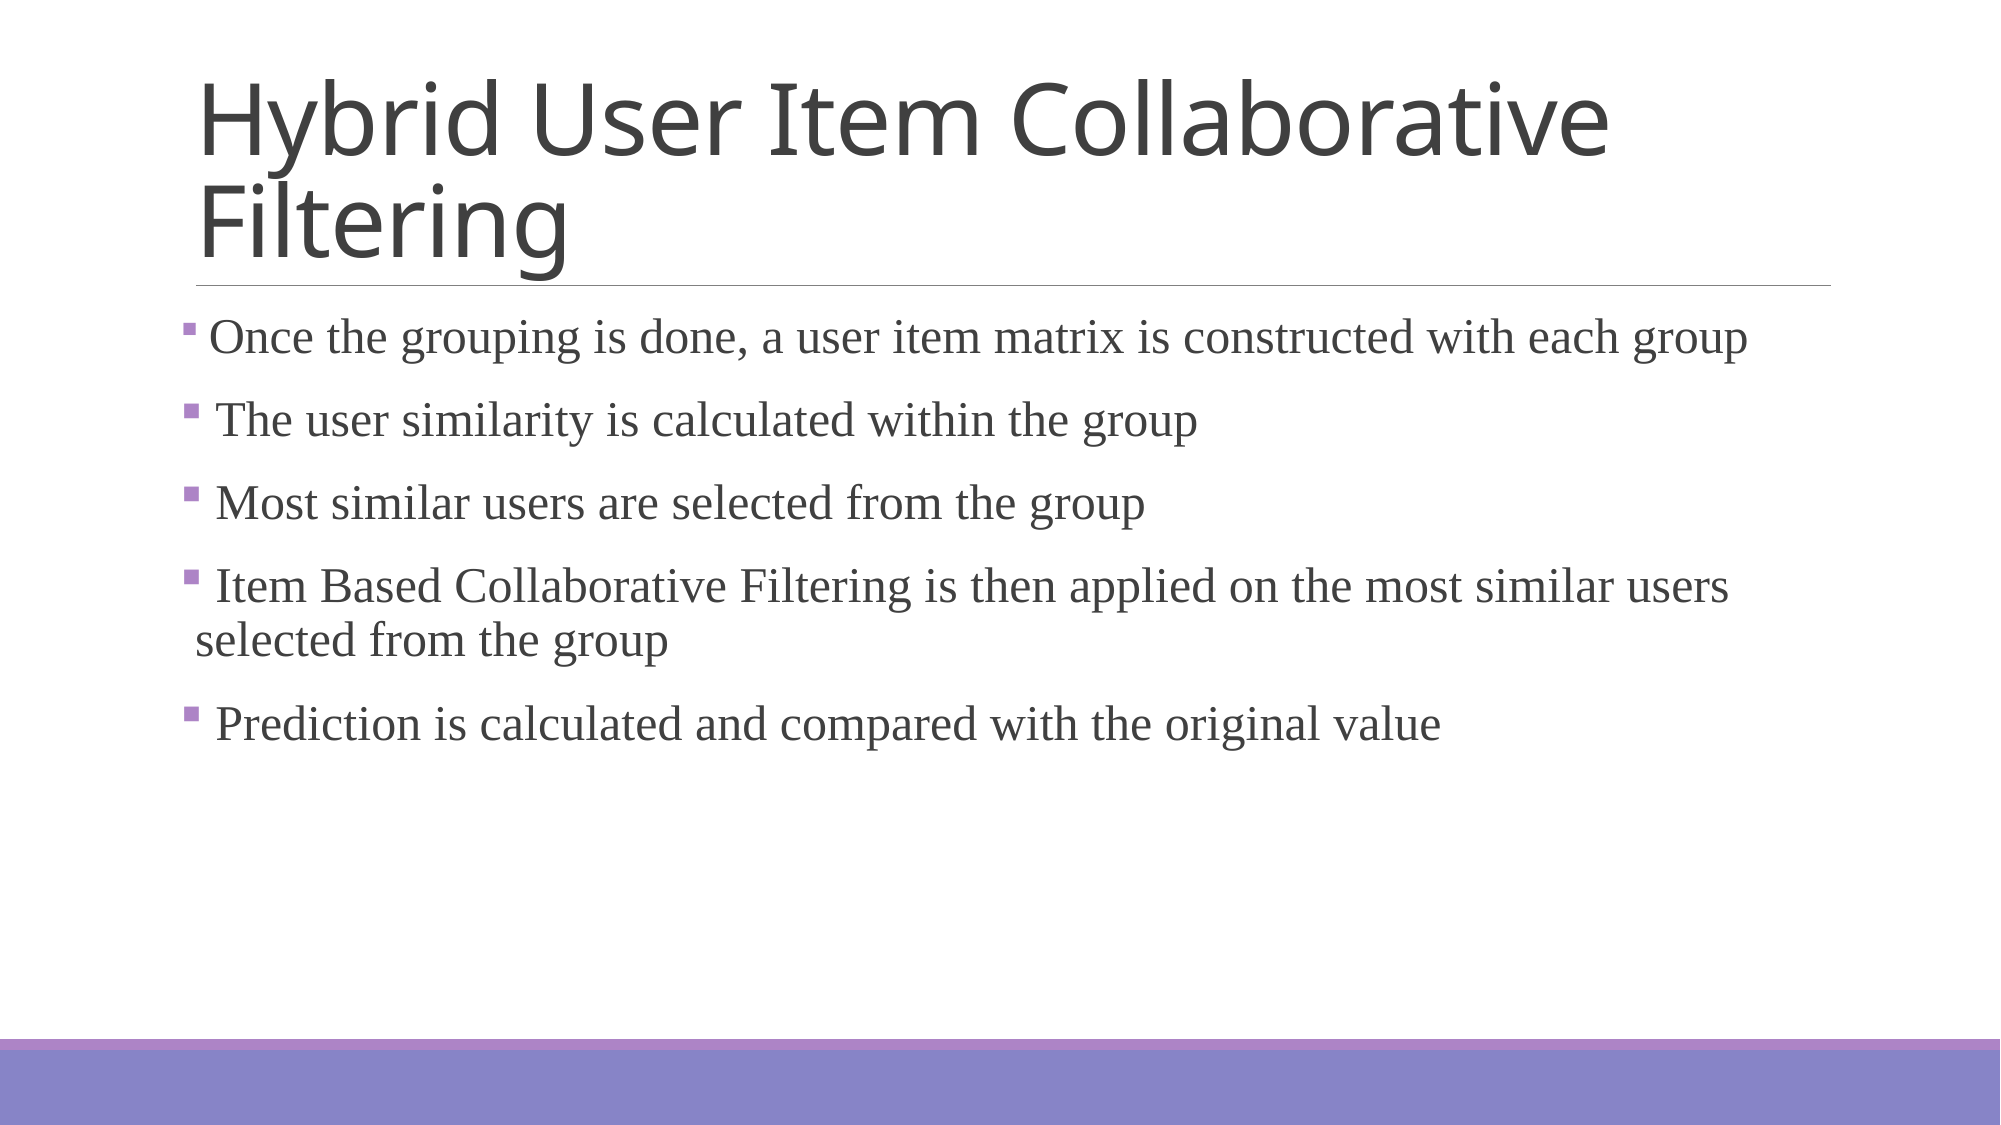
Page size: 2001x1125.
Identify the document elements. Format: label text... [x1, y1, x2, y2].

title Hybrid User Item Collaborative Filtering [180, 47, 1830, 285]
list Once the grouping is done, a user item matrix is constructed with each group The user similarity is calculated within the group Most similar users are selected from the group Item Based Collaborative Filtering is then applied on the most similar users selected from the group Prediction is calculated and compared with the original value [180, 302, 1830, 963]
